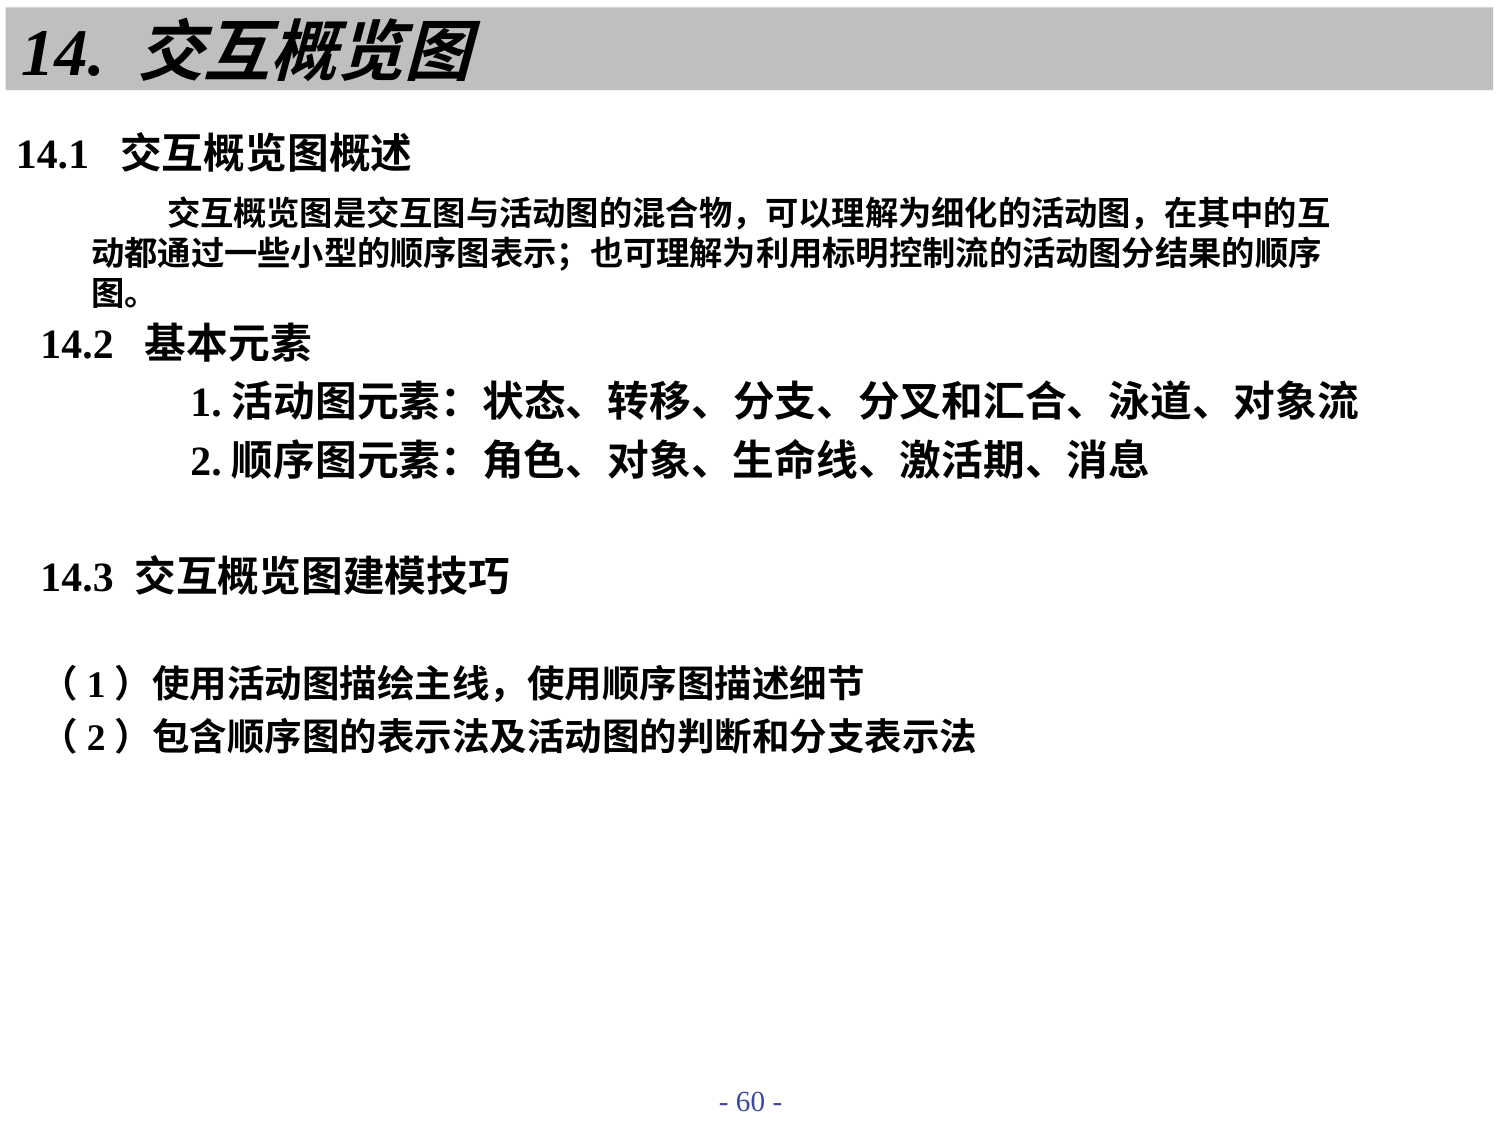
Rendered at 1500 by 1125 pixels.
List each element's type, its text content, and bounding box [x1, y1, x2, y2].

title 14. 交互概览图 [5, 7, 1494, 91]
text_box 交互概览图是交互图与活动图的混合物，可以理解为细化的活动图，在其中的互动都通过一些小型的顺序图表示；也可理解为利用标明控制流的活动图分结果的顺序图。 [76, 184, 1365, 309]
text_box 14.1 交互概览图概述 [1, 119, 428, 185]
text_box 14.2 基本元素 1.活动图元素：状态、转移、分支、分叉和汇合、泳道、对象流 2.顺序图元素：角色、对象、生命线、激活期、消息 14.3 交互概览图建模技巧 （1）使用活动图描绘主线，使用顺序图描述细节 （2）包含顺序图的表示法及活动图的判断和分支表示法 [25, 309, 1416, 818]
